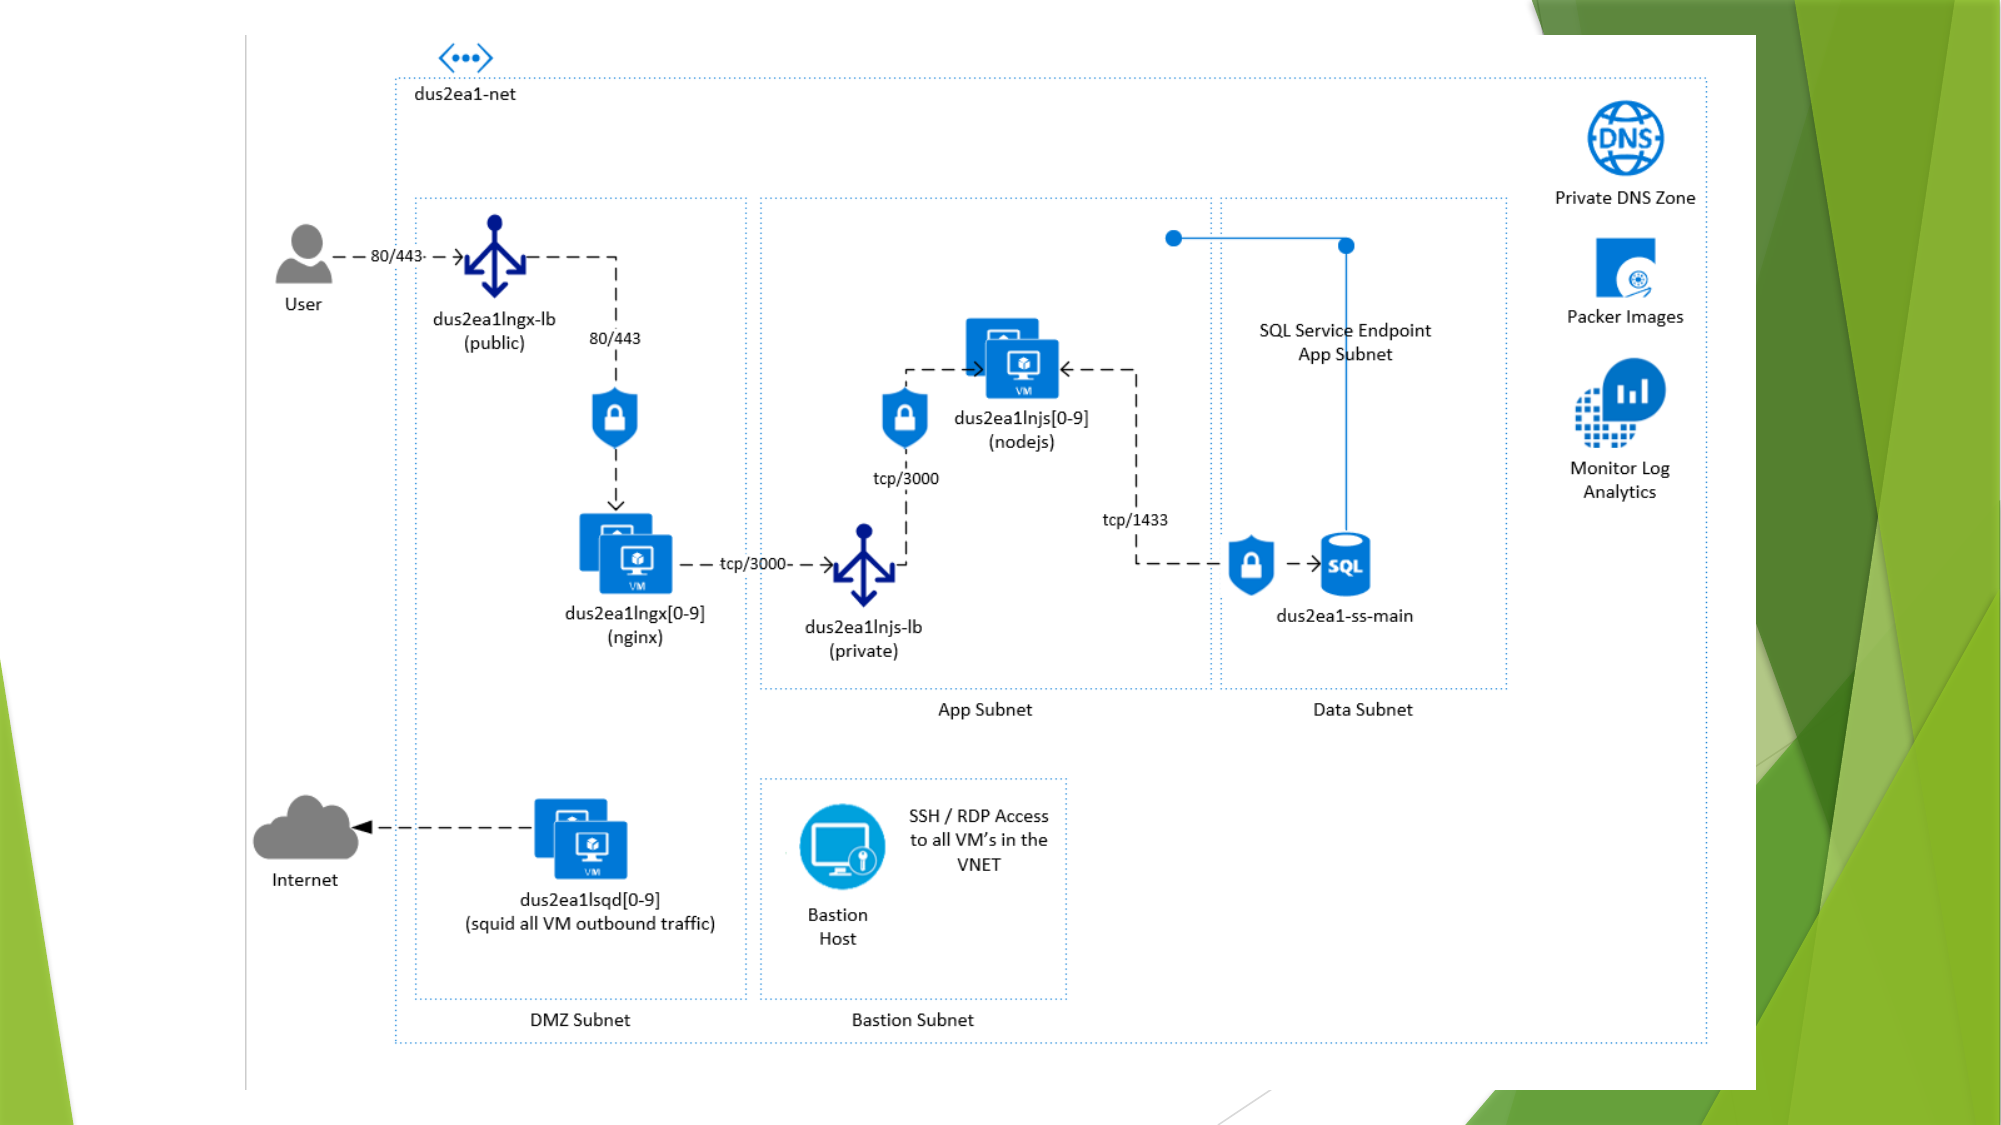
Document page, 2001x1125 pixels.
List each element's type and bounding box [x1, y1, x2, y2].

picture [243, 35, 1757, 1090]
